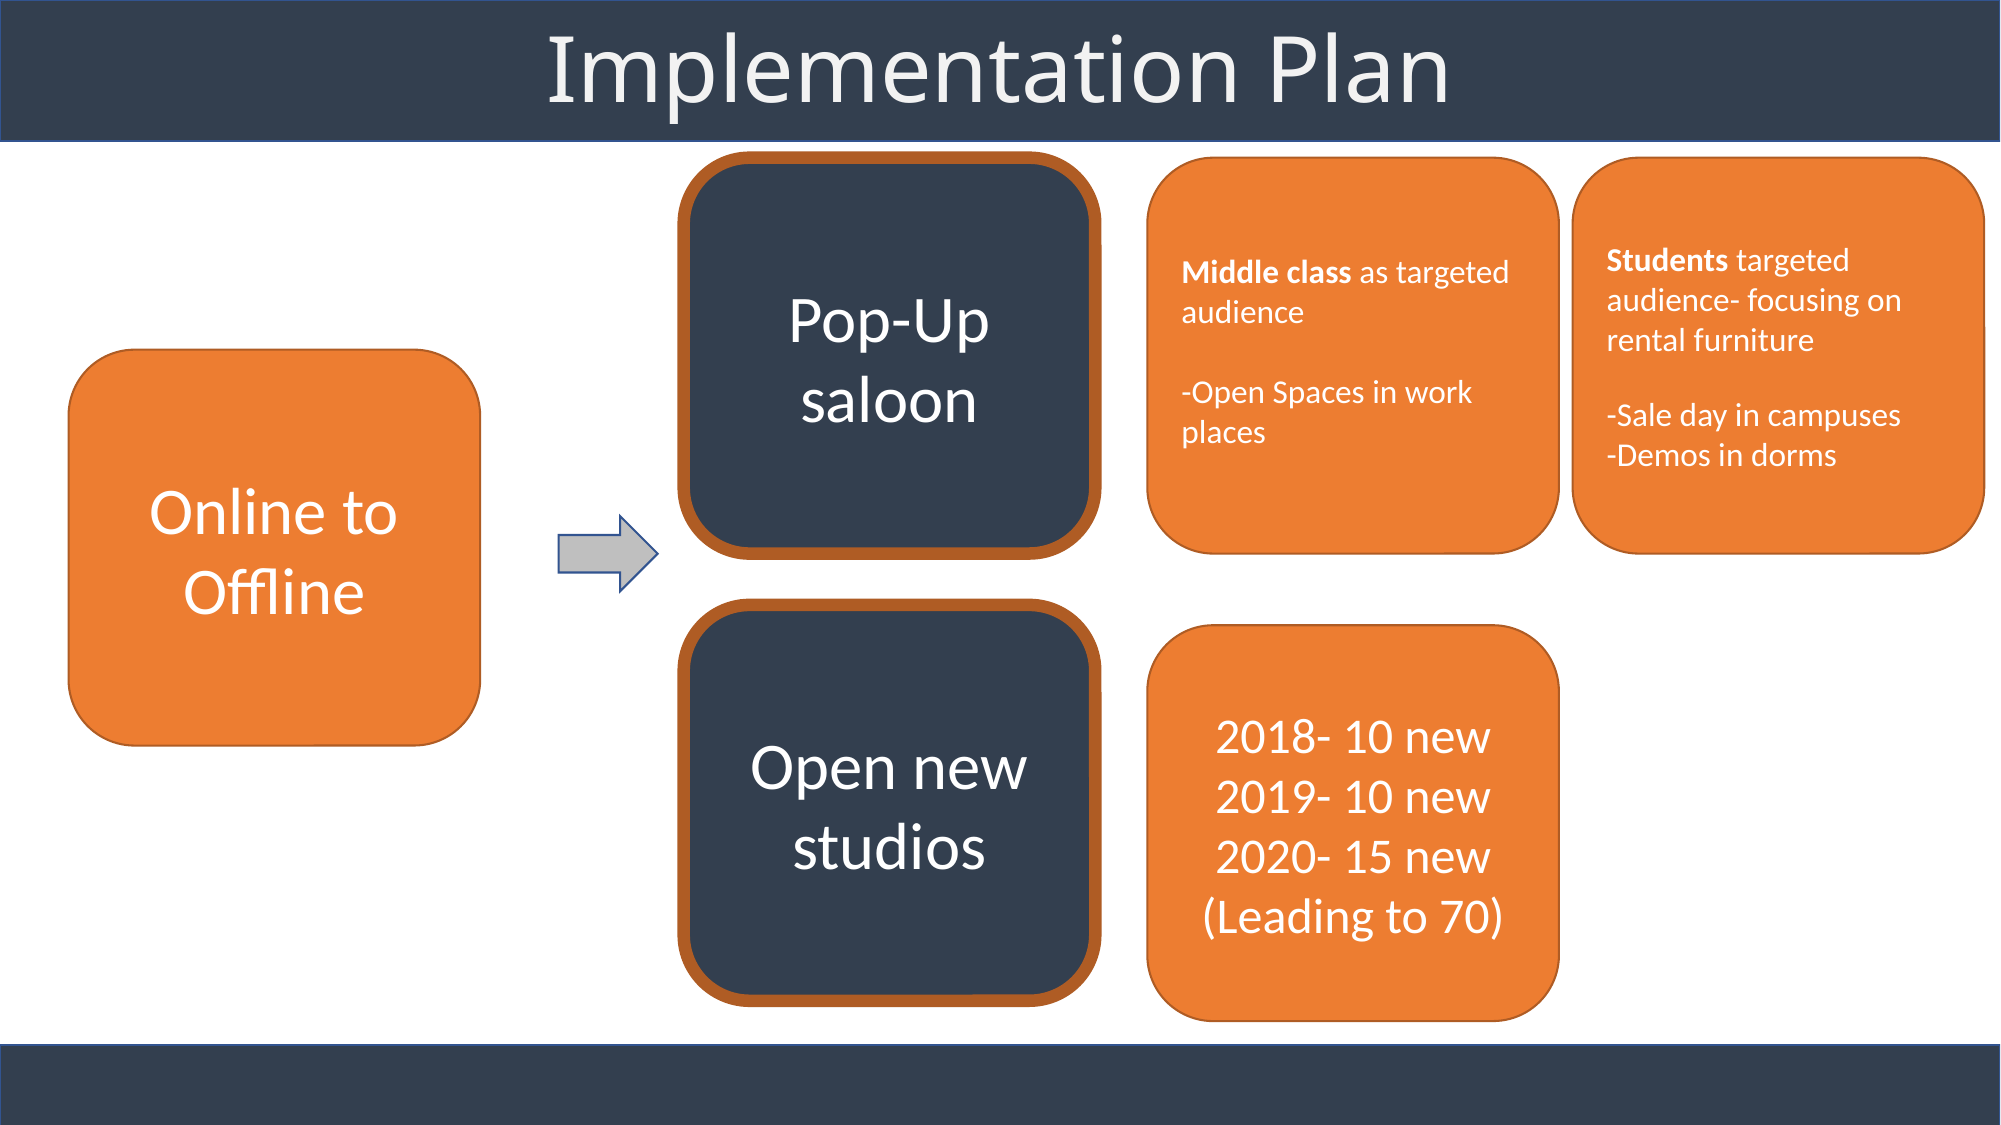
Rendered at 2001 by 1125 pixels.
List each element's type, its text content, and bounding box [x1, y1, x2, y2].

text_box Pop-Up saloon [682, 156, 1097, 555]
text_box [557, 513, 660, 594]
title Implementation Plan [0, 3, 2000, 142]
text_box Online to Offline [67, 348, 482, 747]
text_box Open new studios [682, 603, 1097, 1002]
text_box 2018- 10 new 2019- 10 new 2020- 15 new (Leading to 70) [1146, 624, 1560, 1023]
text_box Students targeted audience- focusing on rental furniture -Sale day in campuses -Demos in dorms [1571, 156, 1986, 555]
text_box Middle class as targeted audience -Open Spaces in work places [1146, 156, 1560, 555]
